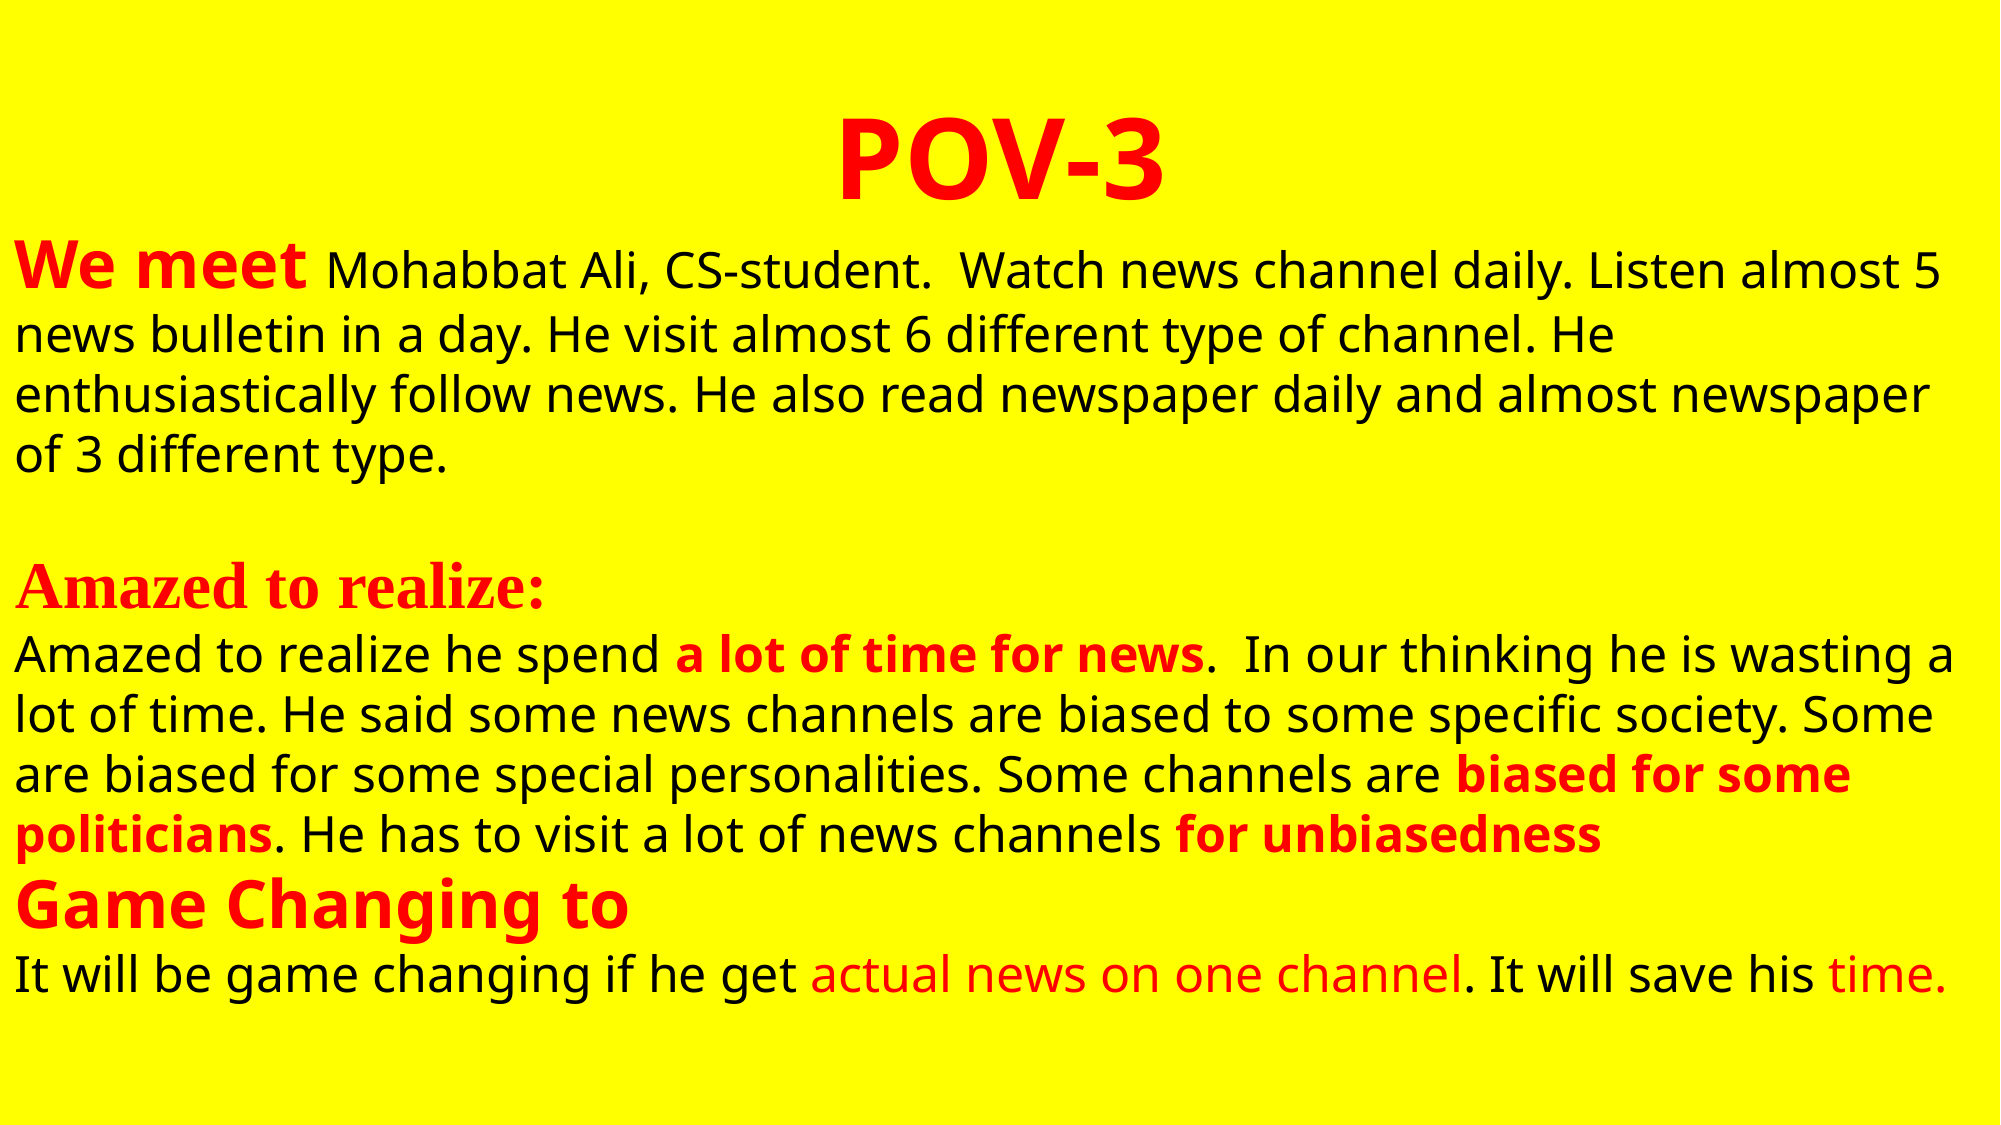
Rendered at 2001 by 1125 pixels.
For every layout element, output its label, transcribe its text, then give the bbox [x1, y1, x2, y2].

text_box POV-3 We meet Mohabbat Ali, CS-student. Watch news channel daily. Listen almost 5 news bulletin in a day. He visit almost 6 different type of channel. He enthusiastically follow news. He also read newspaper daily and almost newspaper of 3 different type. Amazed to realize: Amazed to realize he spend a lot of time for news. In our thinking he is wasting a lot of time. He said some news channels are biased to some specific society. Some are biased for some special personalities. Some channels are biased for some politicians. He has to visit a lot of news channels for unbiasedness Game Changing to It will be game changing if he get actual news on one channel. It will save his time. [0, 0, 2000, 1125]
